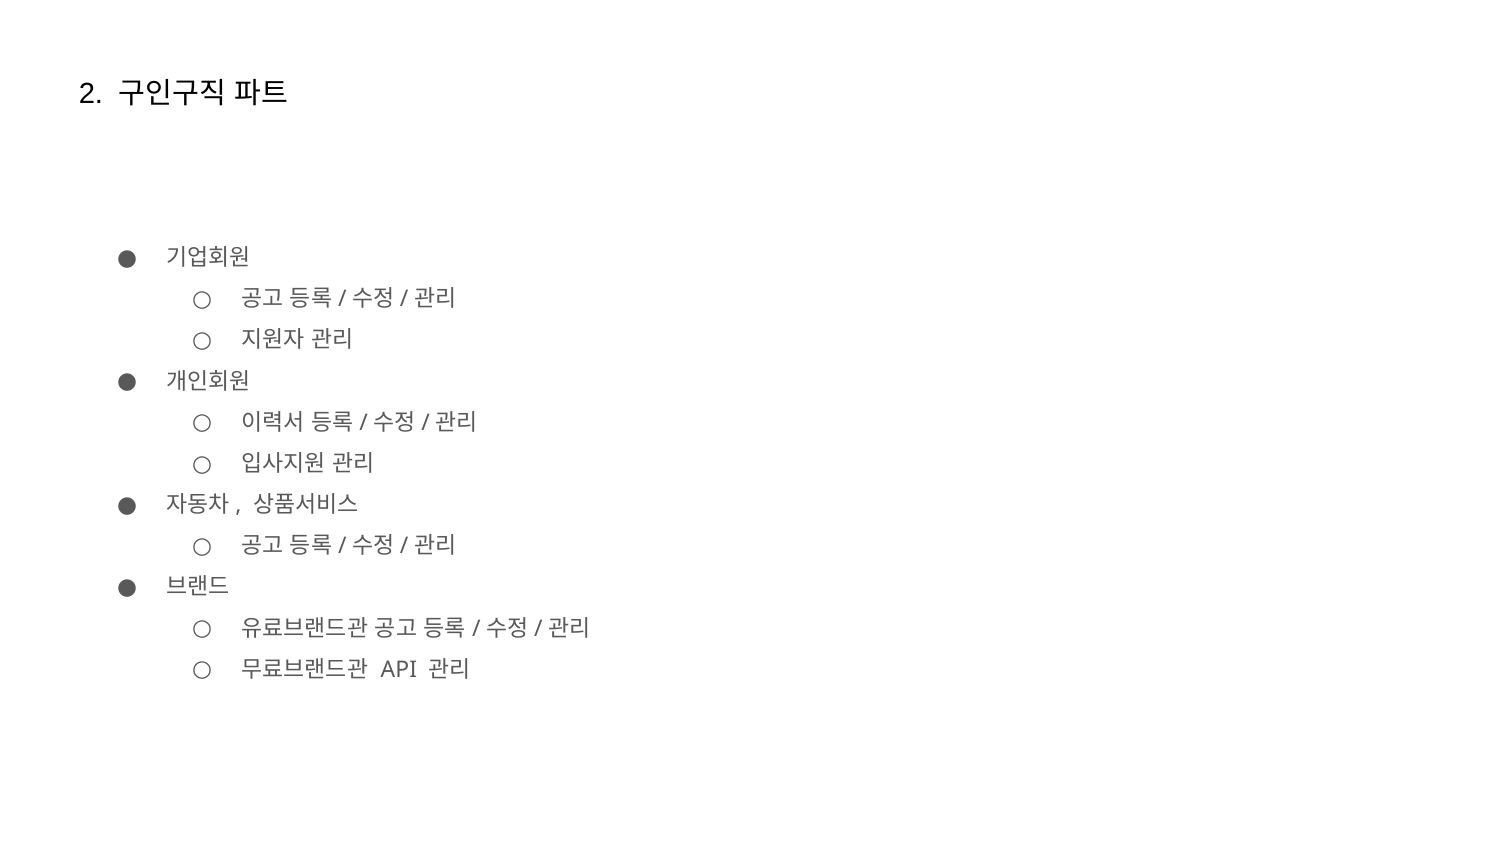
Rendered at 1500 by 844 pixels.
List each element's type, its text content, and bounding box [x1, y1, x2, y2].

list 기업회원 공고 등록/수정/관리 지원자 관리 개인회원 이력서 등록/수정/관리 입사지원 관리 자동차, 상품서비스 공고 등록/수정/관리 브랜드 유료브랜드관 공고 등록/수정/관리 무료브랜드관 API 관리 [76, 214, 1474, 775]
text_box 2. 구인구직 파트 [63, 58, 865, 121]
